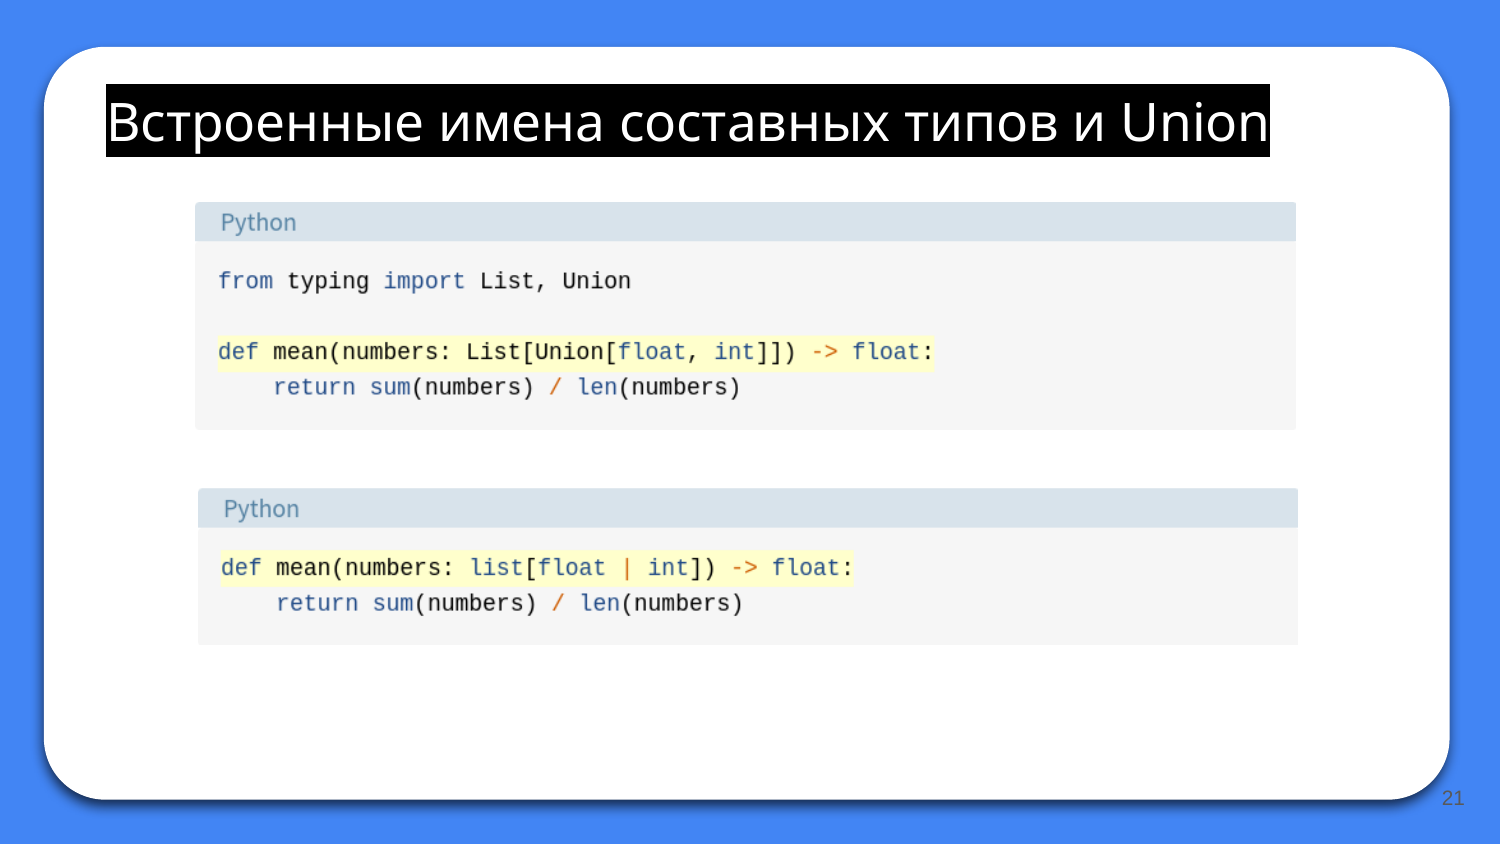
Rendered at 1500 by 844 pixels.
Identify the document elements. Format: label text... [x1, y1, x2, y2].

picture [195, 202, 1296, 430]
slide_number ‹#› [1389, 764, 1480, 830]
picture [197, 487, 1299, 645]
text_box [44, 47, 1449, 799]
title Встроенные имена составных типов и Union [91, 72, 1449, 167]
